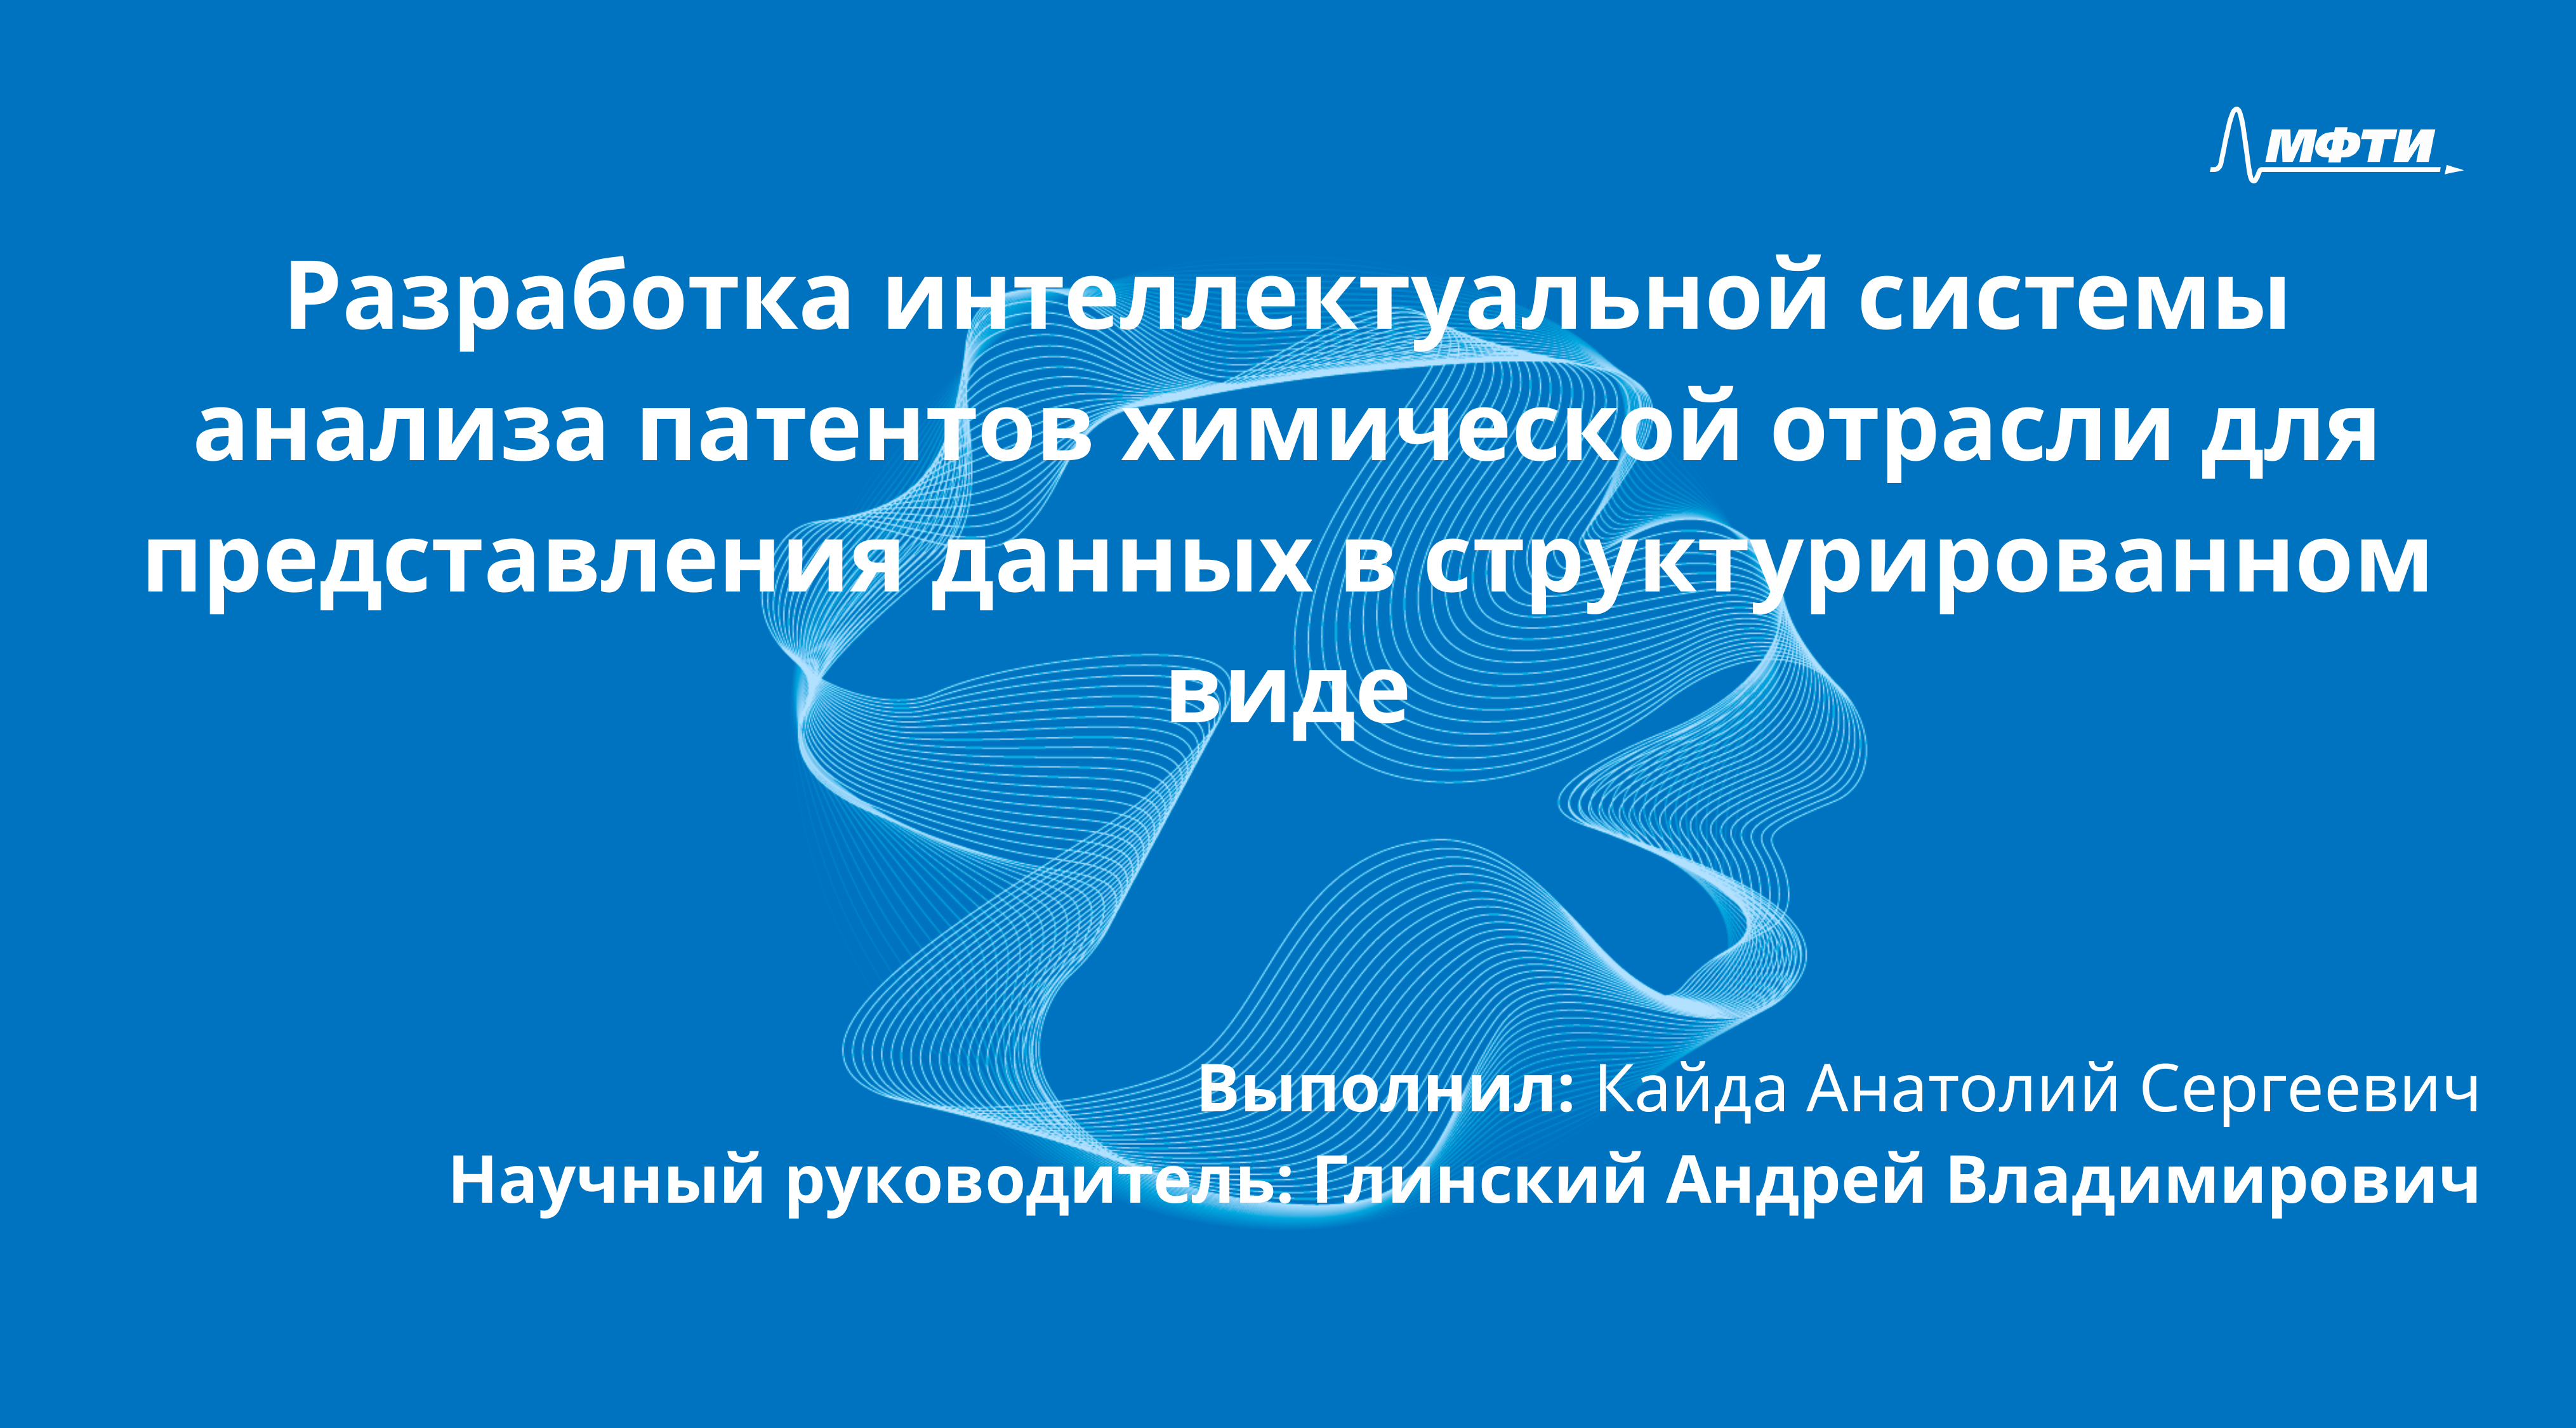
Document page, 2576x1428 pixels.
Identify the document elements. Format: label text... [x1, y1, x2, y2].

subtitle Выполнил: Кайда Анатолий Сергеевич Научный руководитель: Глинский Андрей Владимирович [37, 1024, 2483, 1349]
picture [0, 0, 2576, 1428]
title Разработка интеллектуальной системы анализа патентов химической отрасли для представления данных в структурированном виде [88, 286, 2488, 751]
